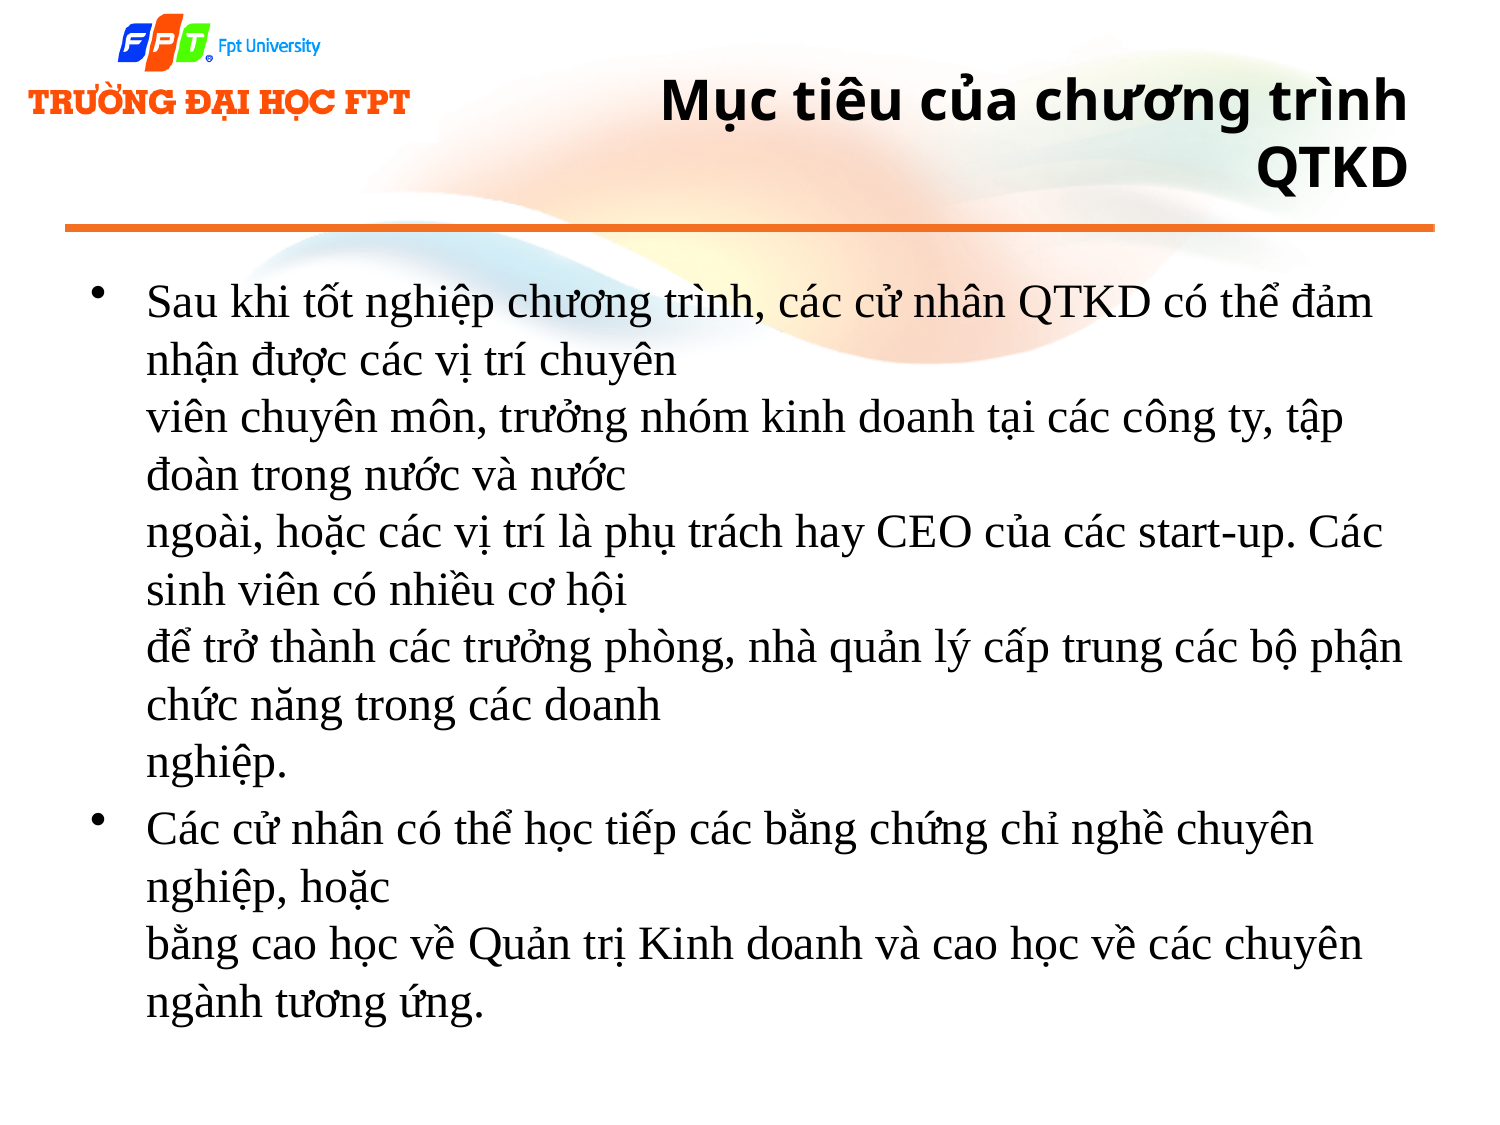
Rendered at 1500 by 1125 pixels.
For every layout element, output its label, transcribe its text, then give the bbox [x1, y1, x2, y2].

picture [0, 0, 1435, 262]
list Sau khi tốt nghiệp chương trình, các cử nhân QTKD có thể đảm nhận được các vị trí chuyên viên chuyên môn, trưởng nhóm kinh doanh tại các công ty, tập đoàn trong nước và nước ngoài, hoặc các vị trí là phụ trách hay CEO của các start-up. Các sinh viên có nhiều cơ hội để trở thành các trưởng phòng, nhà quản lý cấp trung các bộ phận chức năng trong các doanh nghiệp. Các cử nhân có thể học tiếp các bằng chứng chỉ nghề chuyên nghiệp, hoặc bằng cao học về Quản trị Kinh doanh và cao học về các chuyên ngành tương ứng. [74, 262, 1426, 1006]
title Mục tiêu của chương trình QTKD [537, 37, 1426, 226]
